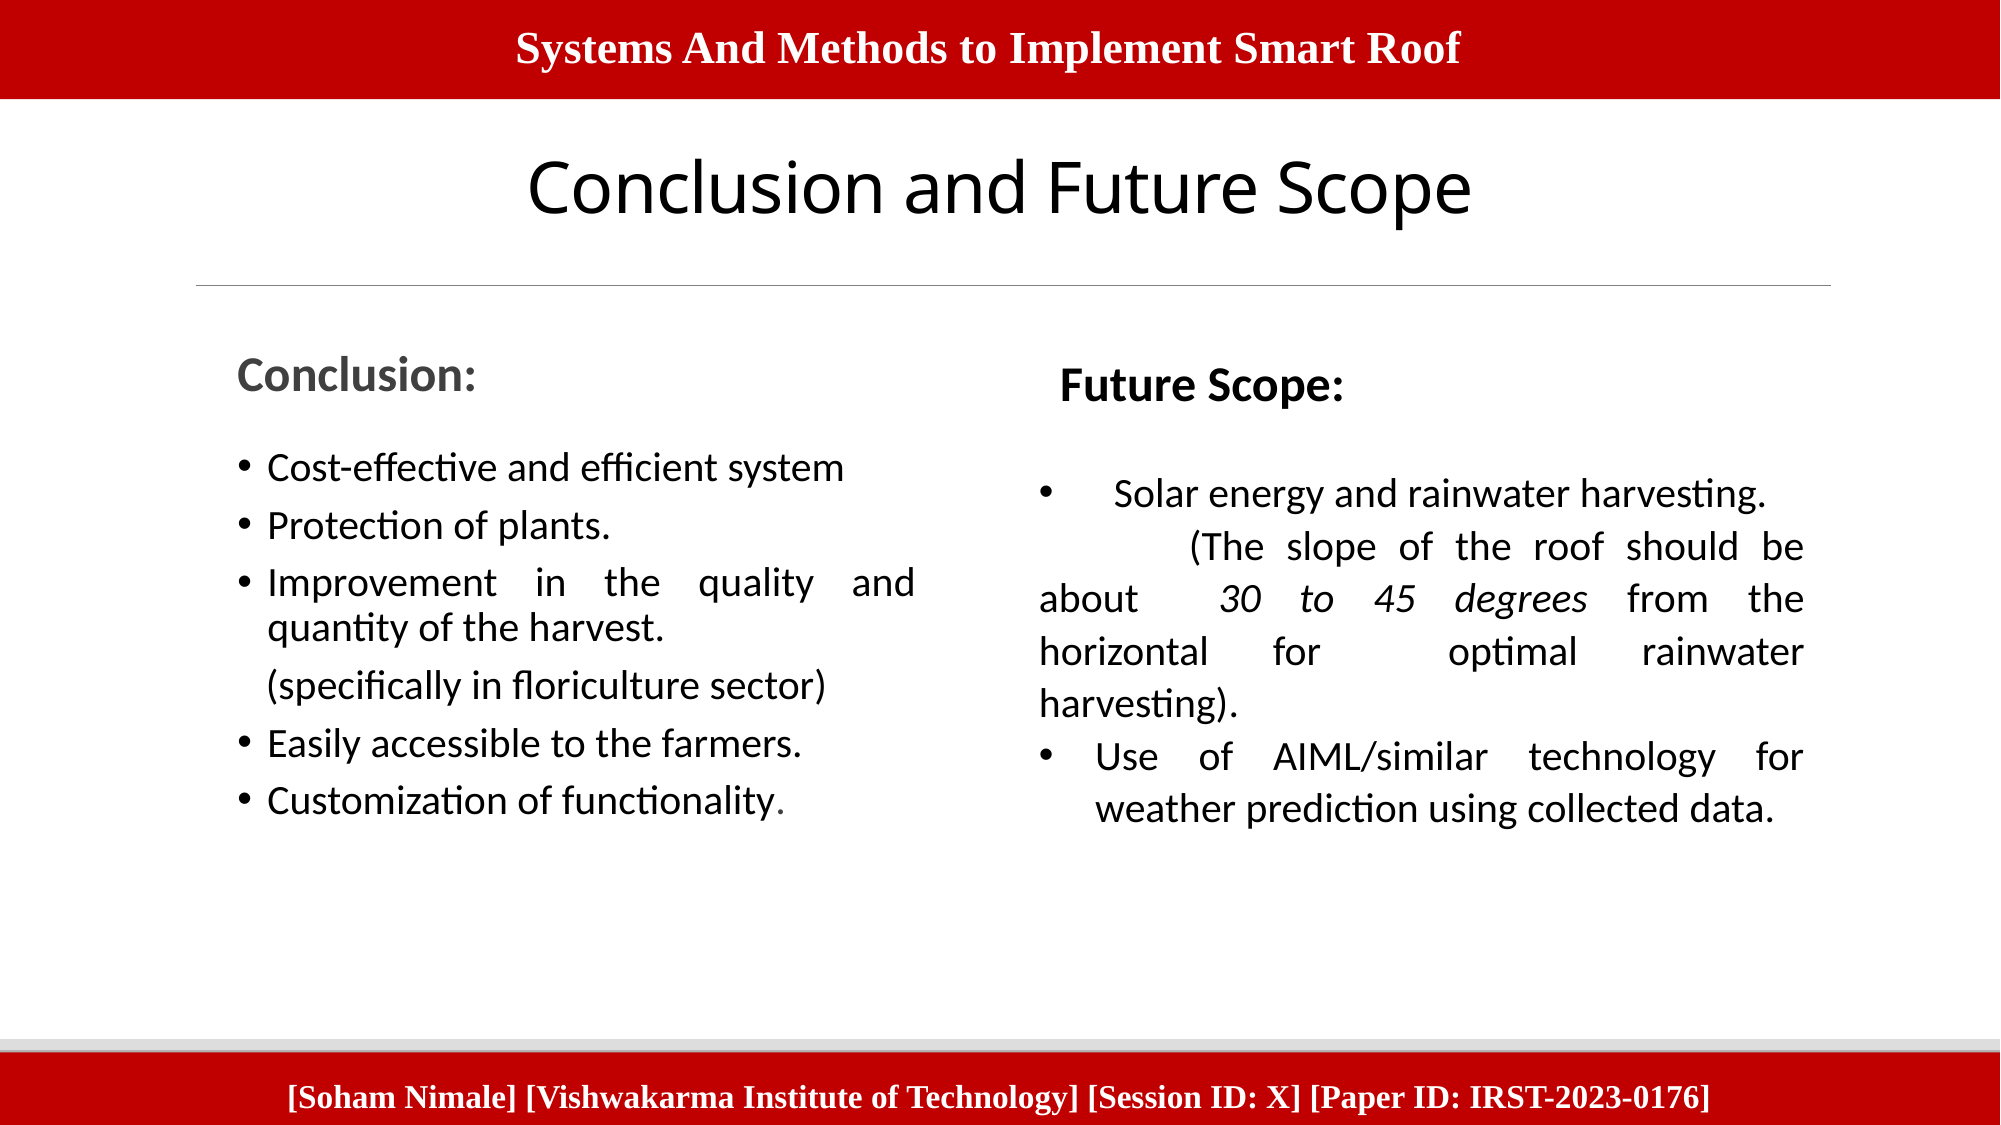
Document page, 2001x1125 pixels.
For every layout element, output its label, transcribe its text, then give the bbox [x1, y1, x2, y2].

text_box Future Scope: Solar energy and rainwater harvesting. (The slope of the roof should be about 30 to 45 degrees from the horizontal for optimal rainwater harvesting). Use of AIML/similar technology for weather prediction using collected data. [1024, 340, 1820, 839]
text_box [Soham Nimale] [Vishwakarma Institute of Technology] [Session ID: X] [Paper ID: IRST-2023-0176] [0, 1052, 2000, 1125]
text_box Systems And Methods to Implement Smart Roof [0, 0, 2000, 100]
list Conclusion: Cost-effective and efficient system Protection of plants. Improvement in the quality and quantity of the harvest. (specifically in floriculture sector) Easily accessible to the farmers. Customization of functionality. [204, 341, 917, 842]
title Conclusion and Future Scope [507, 139, 1493, 236]
